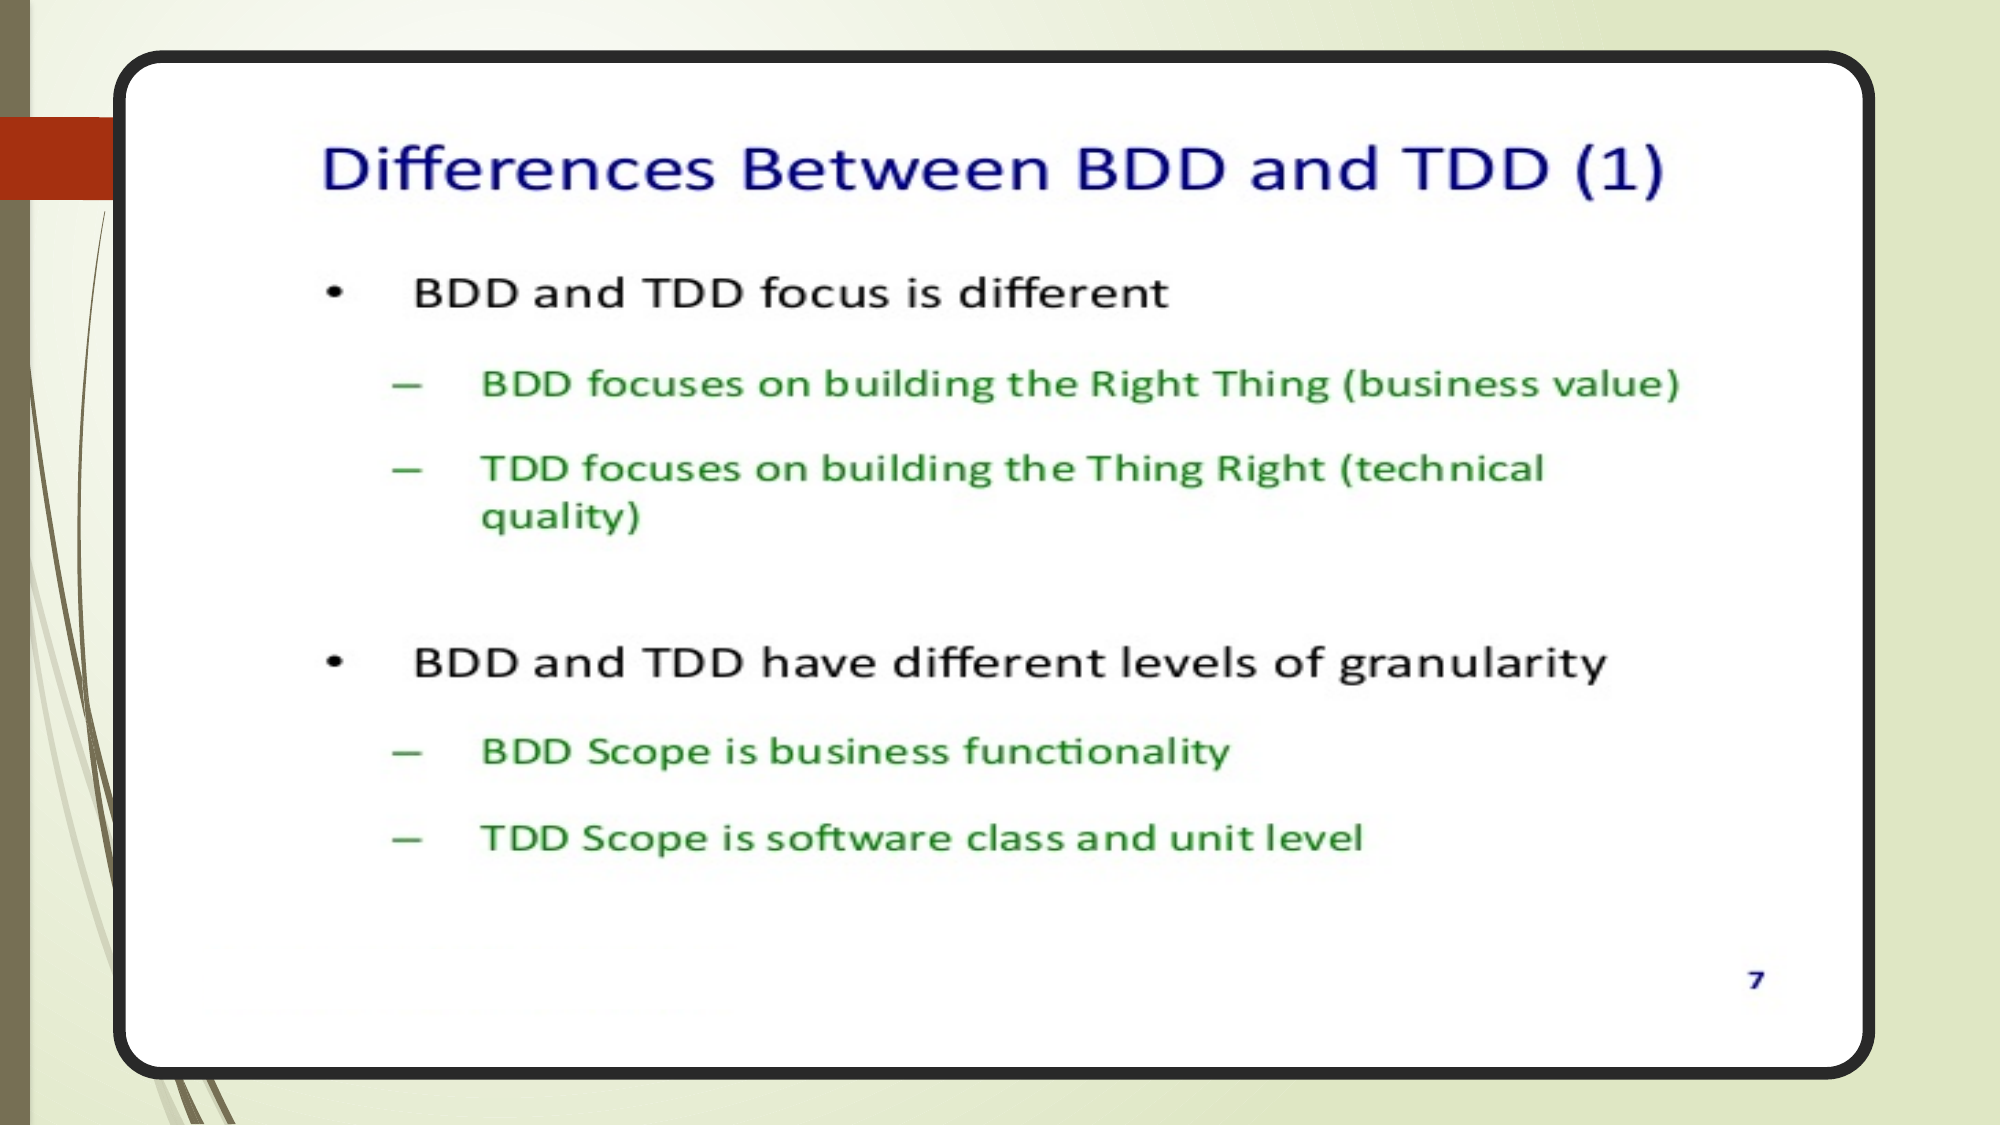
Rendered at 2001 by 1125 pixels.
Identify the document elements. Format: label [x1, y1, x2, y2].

list [119, 56, 1870, 1074]
